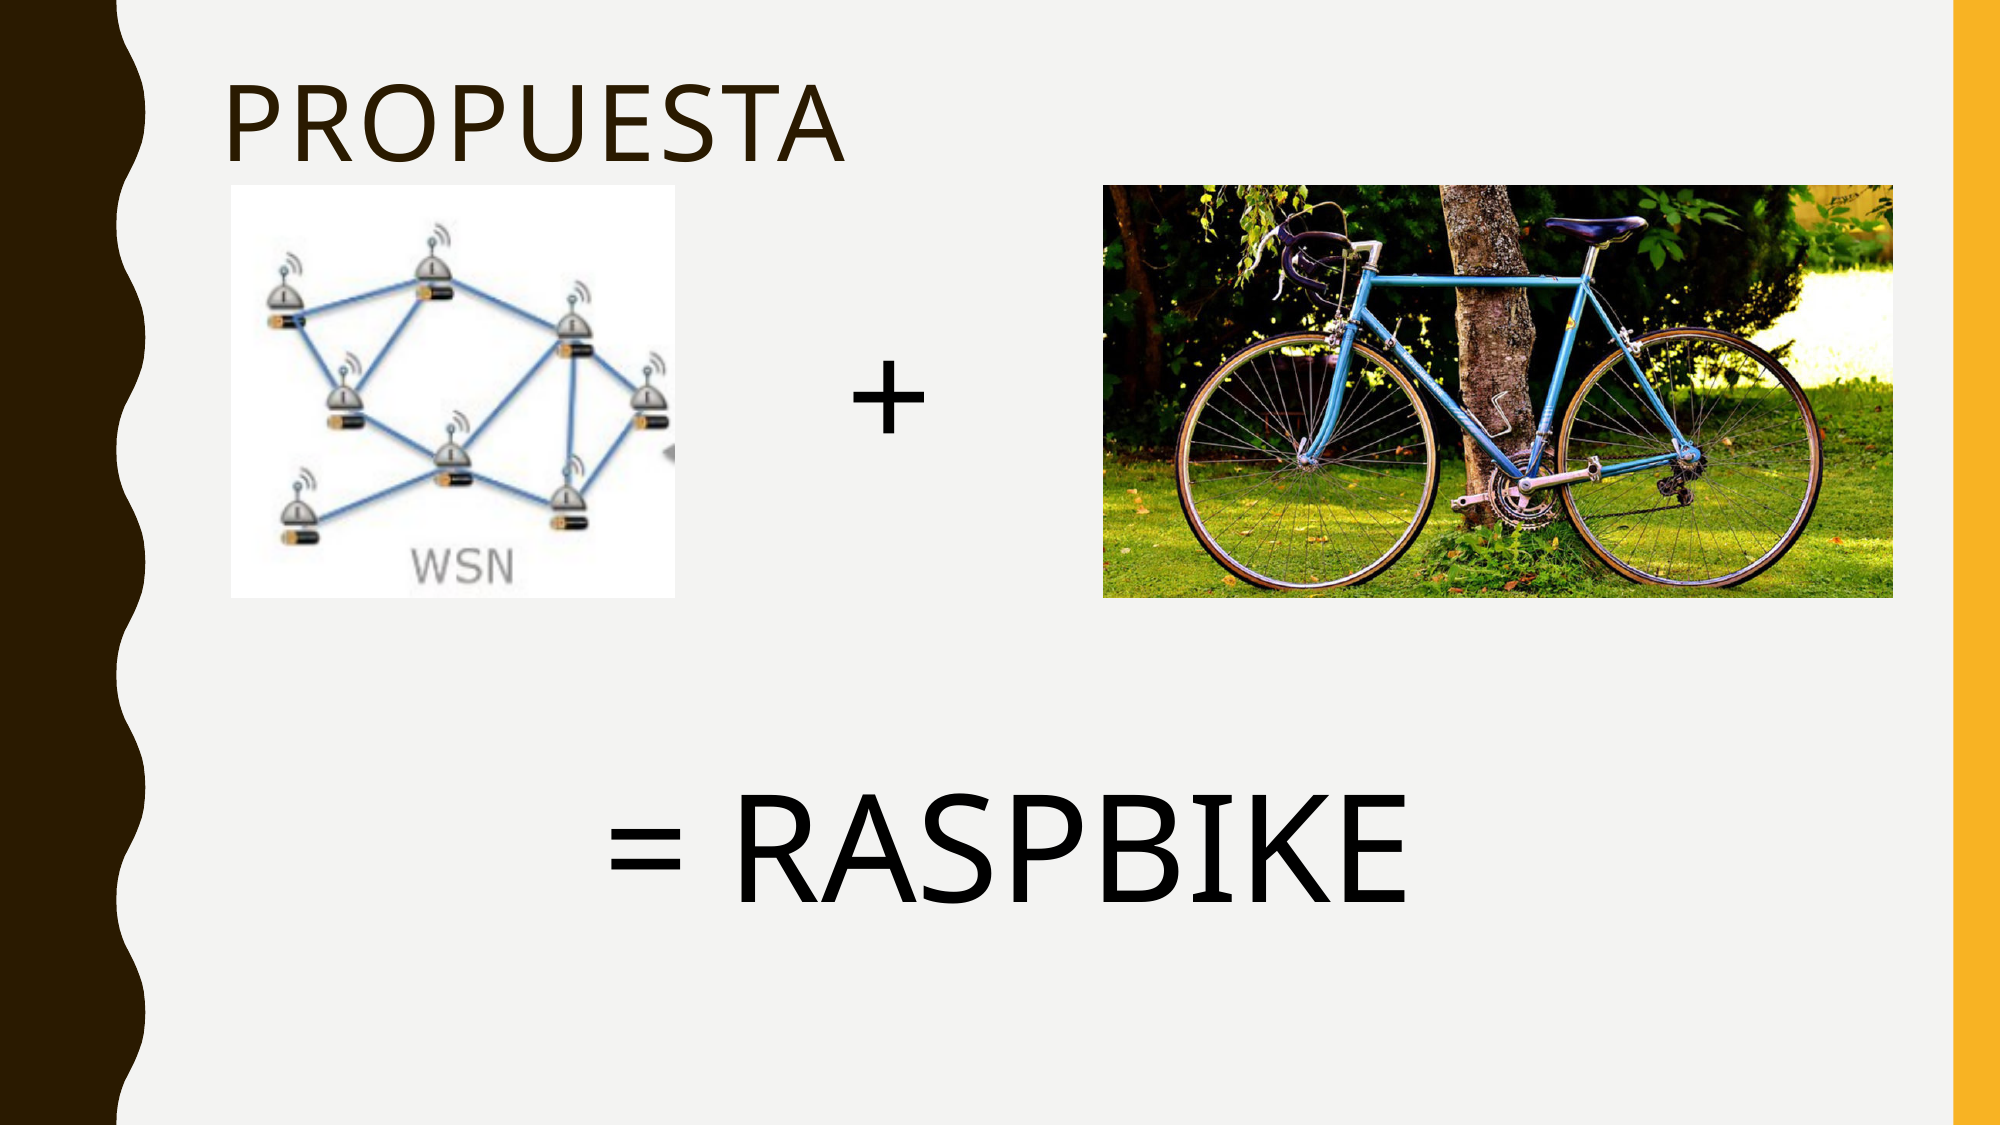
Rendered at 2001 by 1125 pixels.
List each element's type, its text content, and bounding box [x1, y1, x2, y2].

title propuesta [205, 62, 1875, 308]
text_box + [793, 292, 985, 488]
text_box = RASPBIKE [393, 745, 1624, 941]
picture [231, 185, 675, 598]
picture [1103, 185, 1893, 598]
